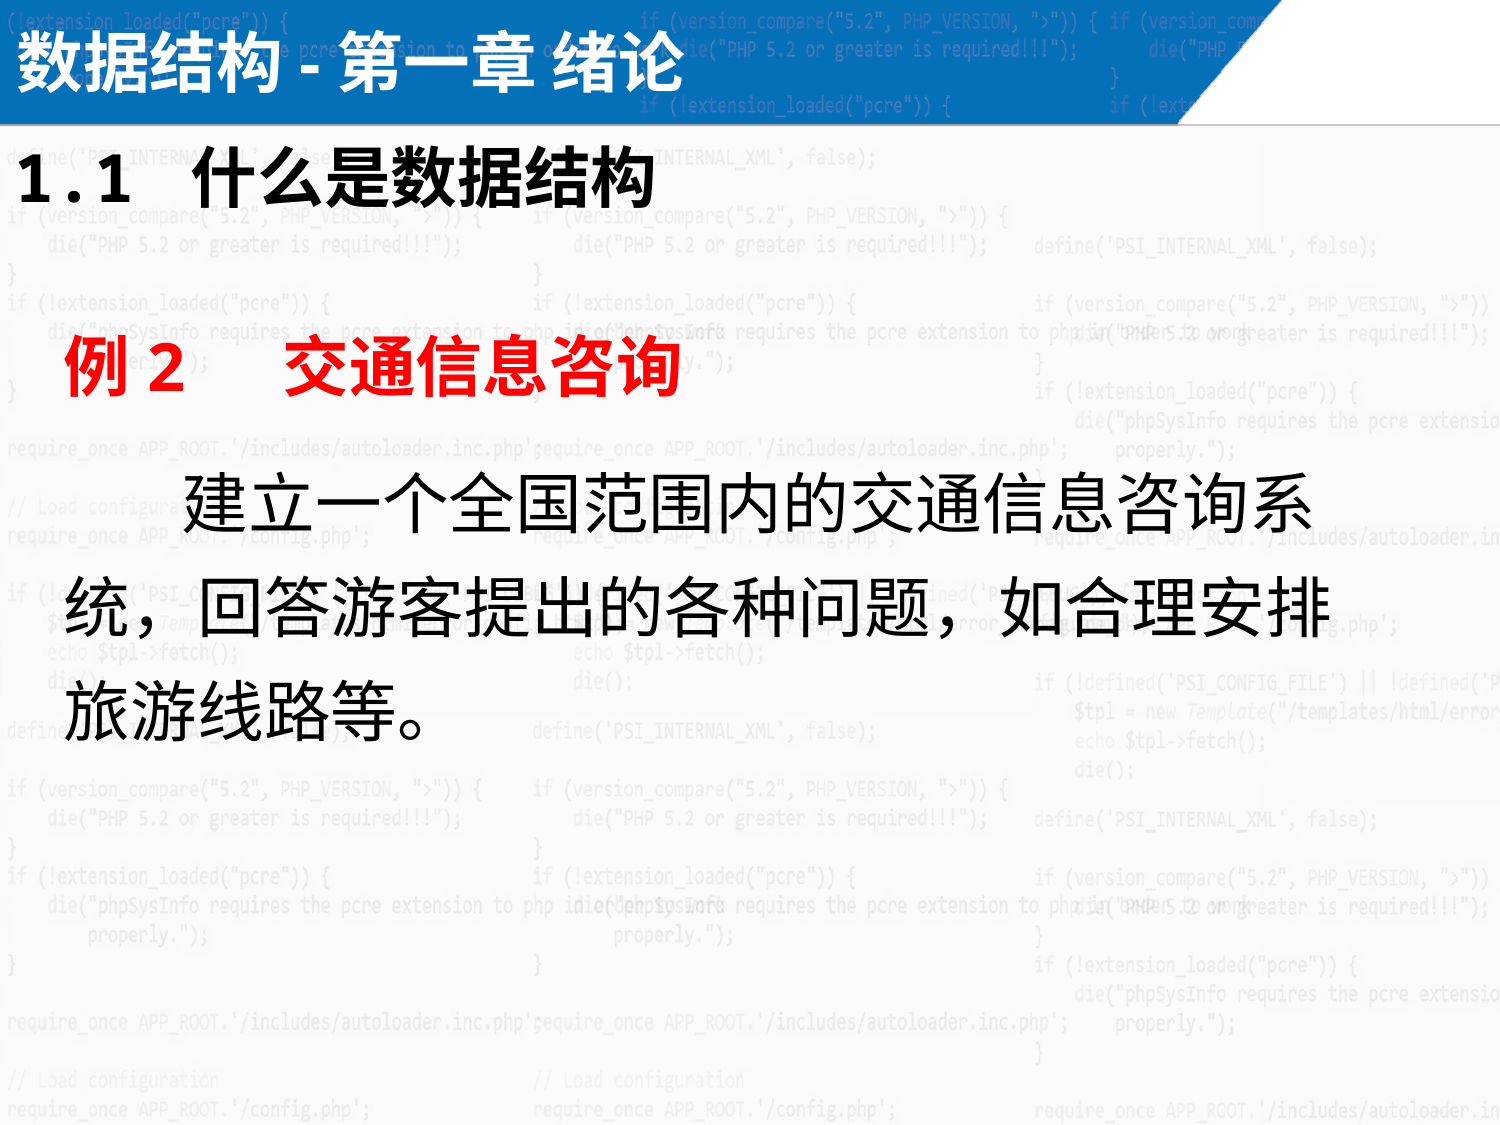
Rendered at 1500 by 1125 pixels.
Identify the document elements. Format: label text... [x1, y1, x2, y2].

text_box 例2 交通信息咨询 建立一个全国范围内的交通信息咨询系统，回答游客提出的各种问题，如合理安排旅游线路等。 [49, 292, 1375, 757]
list 数据结构-第一章 绪论 [1, 12, 789, 110]
text_box 1.1 什么是数据结构 [0, 125, 1275, 227]
picture [0, 0, 1500, 1125]
